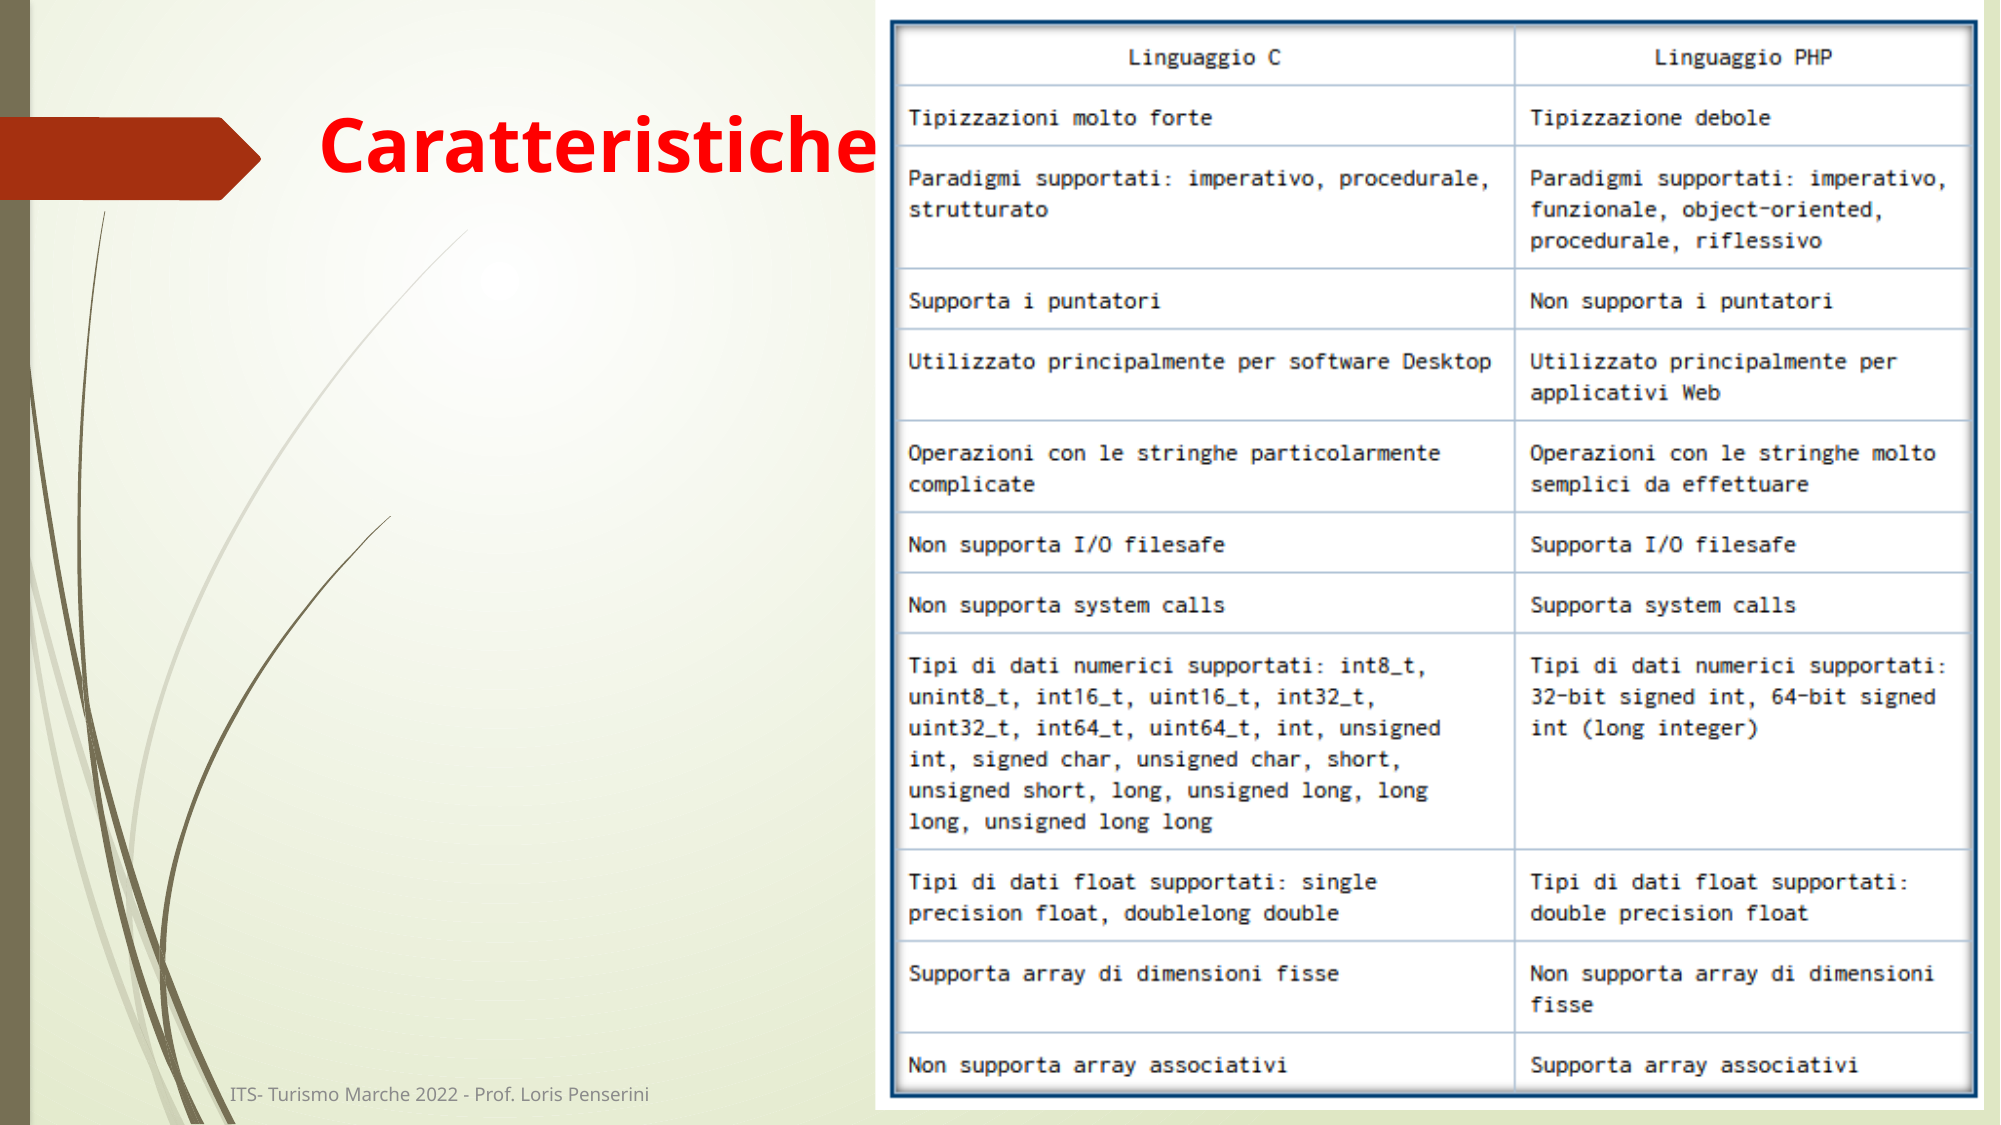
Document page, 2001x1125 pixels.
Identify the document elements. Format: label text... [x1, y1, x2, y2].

picture [875, 0, 1985, 1110]
title Caratteristiche [310, 66, 871, 219]
footer ITS- Turismo Marche 2022 - Prof. Loris Penserini [215, 1065, 1466, 1125]
